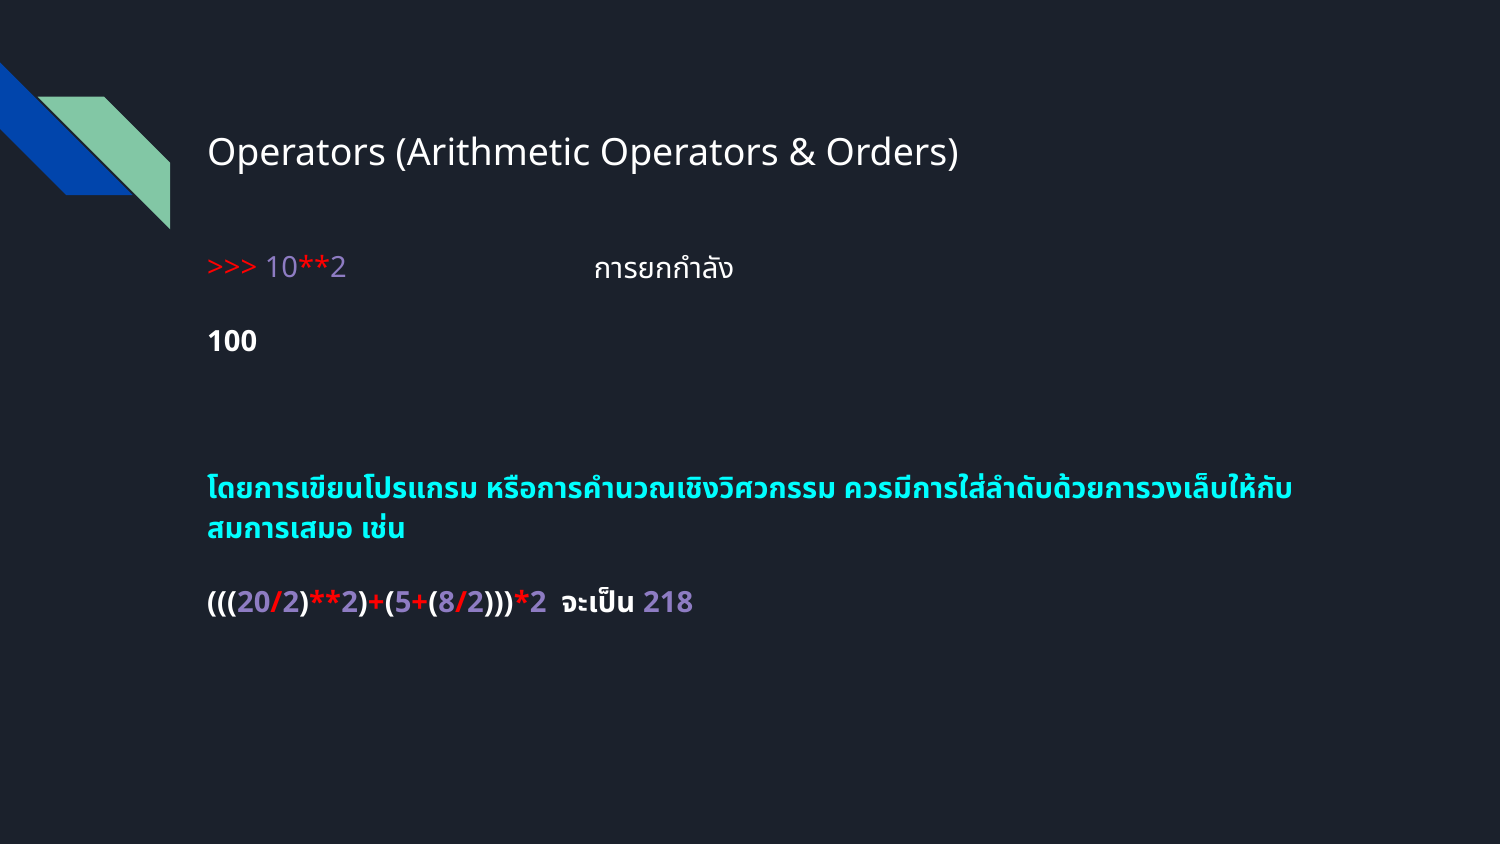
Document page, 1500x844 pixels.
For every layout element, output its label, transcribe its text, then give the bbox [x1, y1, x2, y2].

list การยกกำลัง [578, 228, 1476, 310]
list Operators (Arithmetic Operators & Orders) >>> 10**2 100 โดยการเขียนโปรแกรม หรือการคำนวณเชิงวิศวกรรม ควรมีการใส่ลำดับด้วยการวงเล็บให้กับสมการเสมอ เช่น (((20/2)**2)+(5+(8/2)))*2 จะเป็น 218 [191, 112, 1347, 204]
